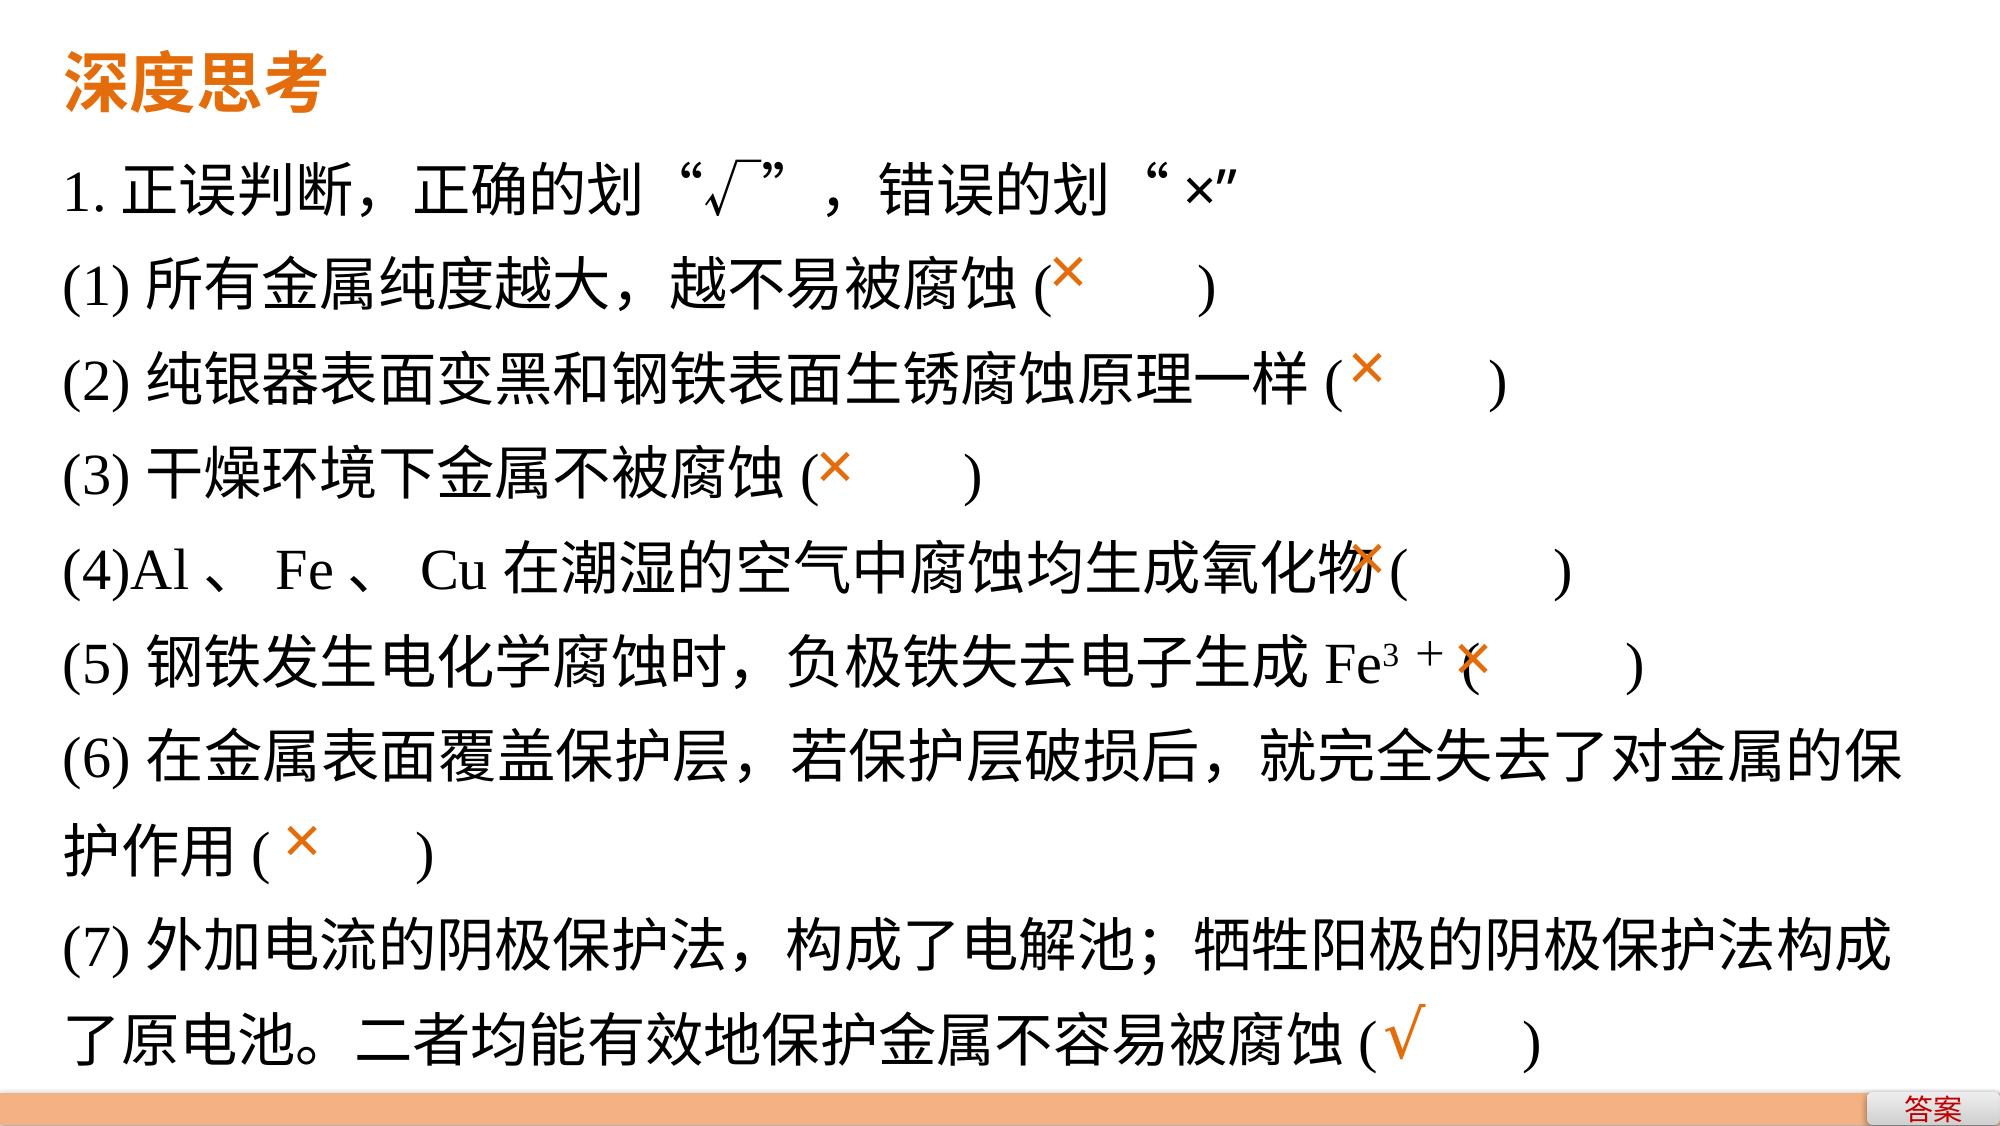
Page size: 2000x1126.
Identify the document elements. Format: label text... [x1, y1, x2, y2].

text_box × [268, 790, 337, 885]
text_box 深度思考 [43, 31, 407, 131]
text_box 1.正误判断，正确的划“√”，错误的划“×” (1)所有金属纯度越大，越不易被腐蚀( ) (2)纯银器表面变黑和钢铁表面生锈腐蚀原理一样( ) (3)干燥环境下金属不被腐蚀( ) (4)Al、Fe、Cu在潮湿的空气中腐蚀均生成氧化物( ) (5)钢铁发生电化学腐蚀时，负极铁失去电子生成Fe3＋( ) (6)在金属表面覆盖保护层，若保护层破损后，就完全失去了对金属的保护作用( ) (7)外加电流的阴极保护法，构成了电解池；牺牲阳极的阴极保护法构成了原电池。二者均能有效地保护金属不容易被腐蚀( ) [42, 118, 1923, 1083]
text_box 答案 [1866, 1091, 2000, 1126]
text_box √ [1369, 984, 1442, 1080]
text_box × [801, 416, 870, 511]
text_box × [1439, 608, 1508, 704]
text_box [0, 1092, 1866, 1126]
text_box × [1333, 317, 1402, 413]
text_box × [1035, 221, 1104, 317]
text_box × [1333, 508, 1402, 604]
